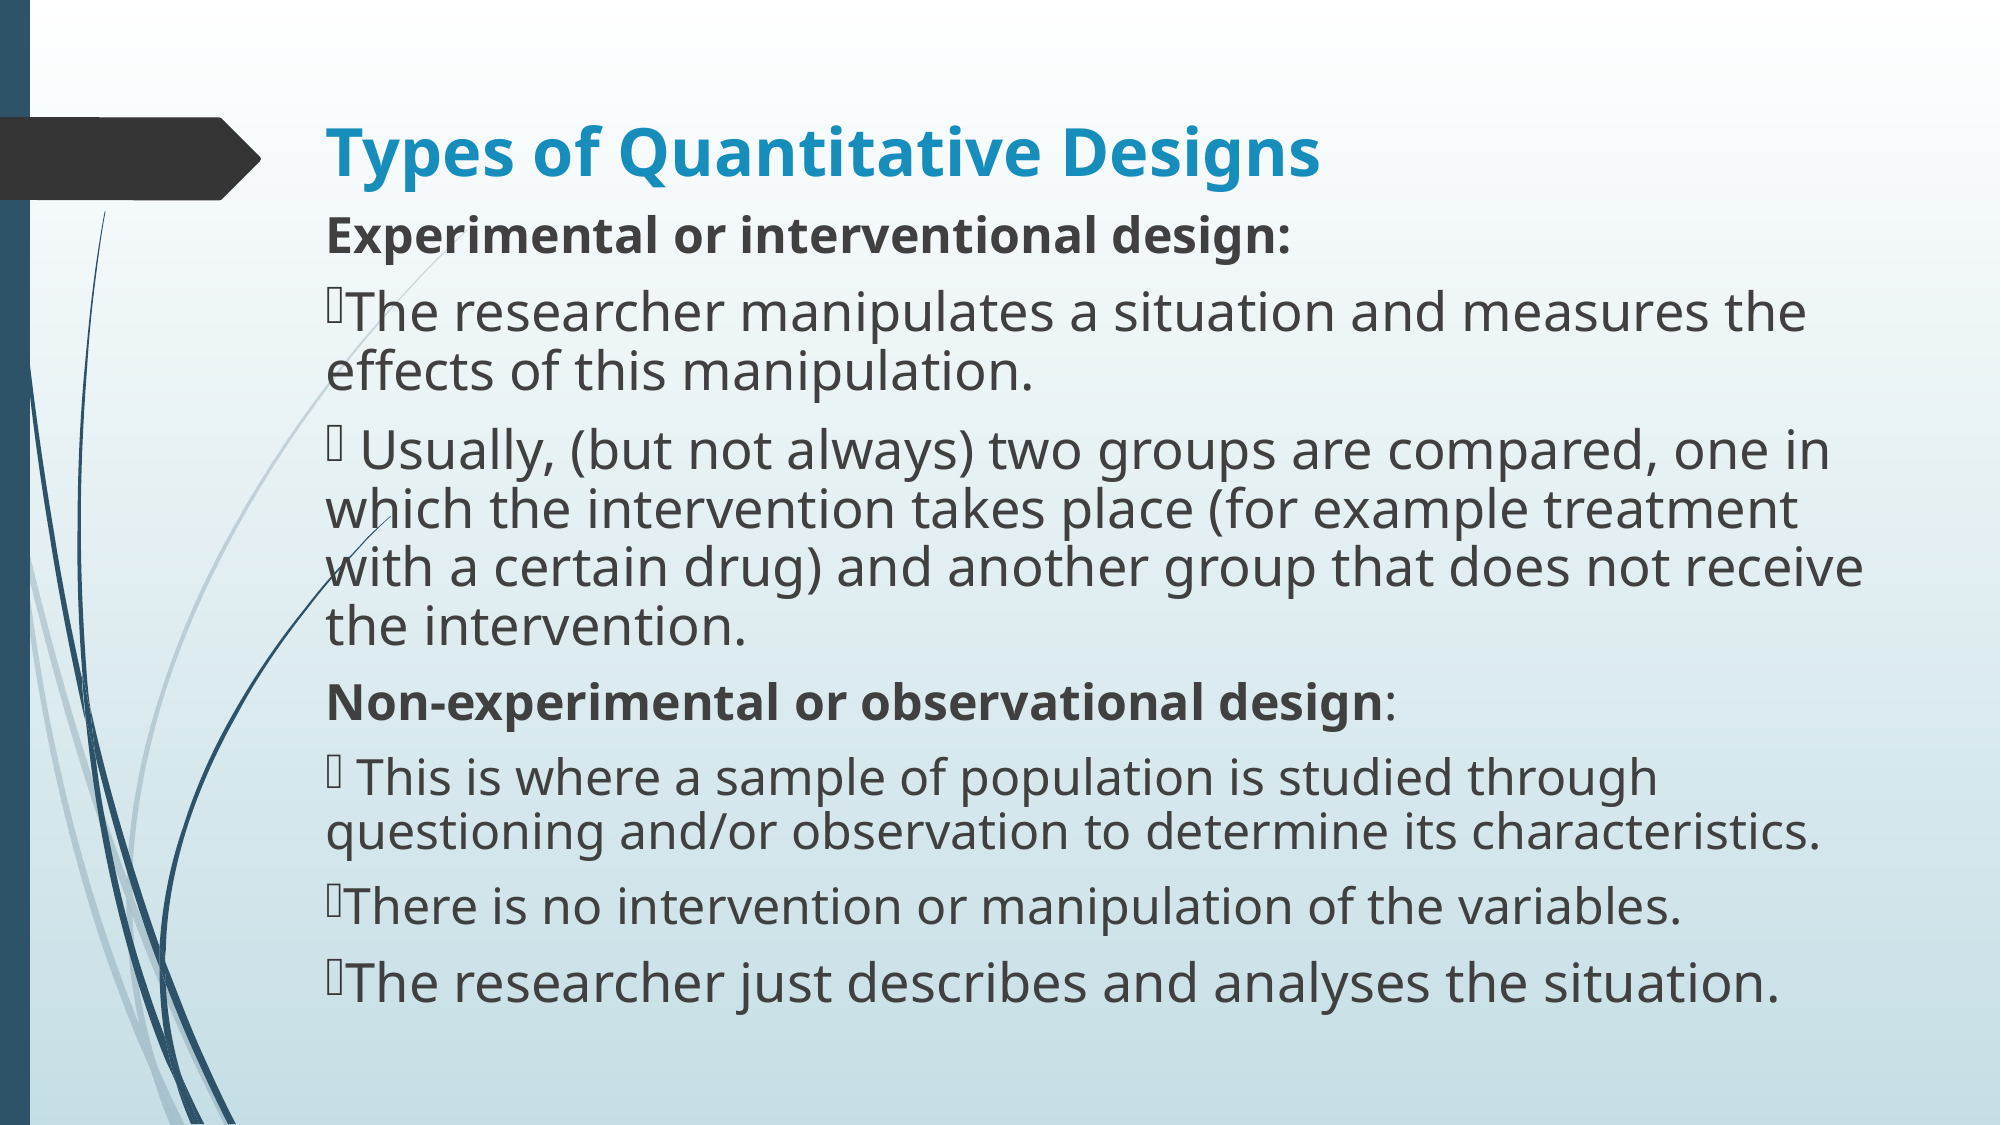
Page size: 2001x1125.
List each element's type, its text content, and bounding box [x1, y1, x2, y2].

title Types of Quantitative Designs [310, 102, 1888, 202]
list Experimental or interventional design: The researcher manipulates a situation and measures the effects of this manipulation. Usually, (but not always) two groups are compared, one in which the intervention takes place (for example treatment with a certain drug) and another group that does not receive the intervention. Non-experimental or observational design: This is where a sample of population is studied through questioning and/or observation to determine its characteristics. There is no intervention or manipulation of the variables. The researcher just describes and analyses the situation. [310, 202, 1888, 1093]
